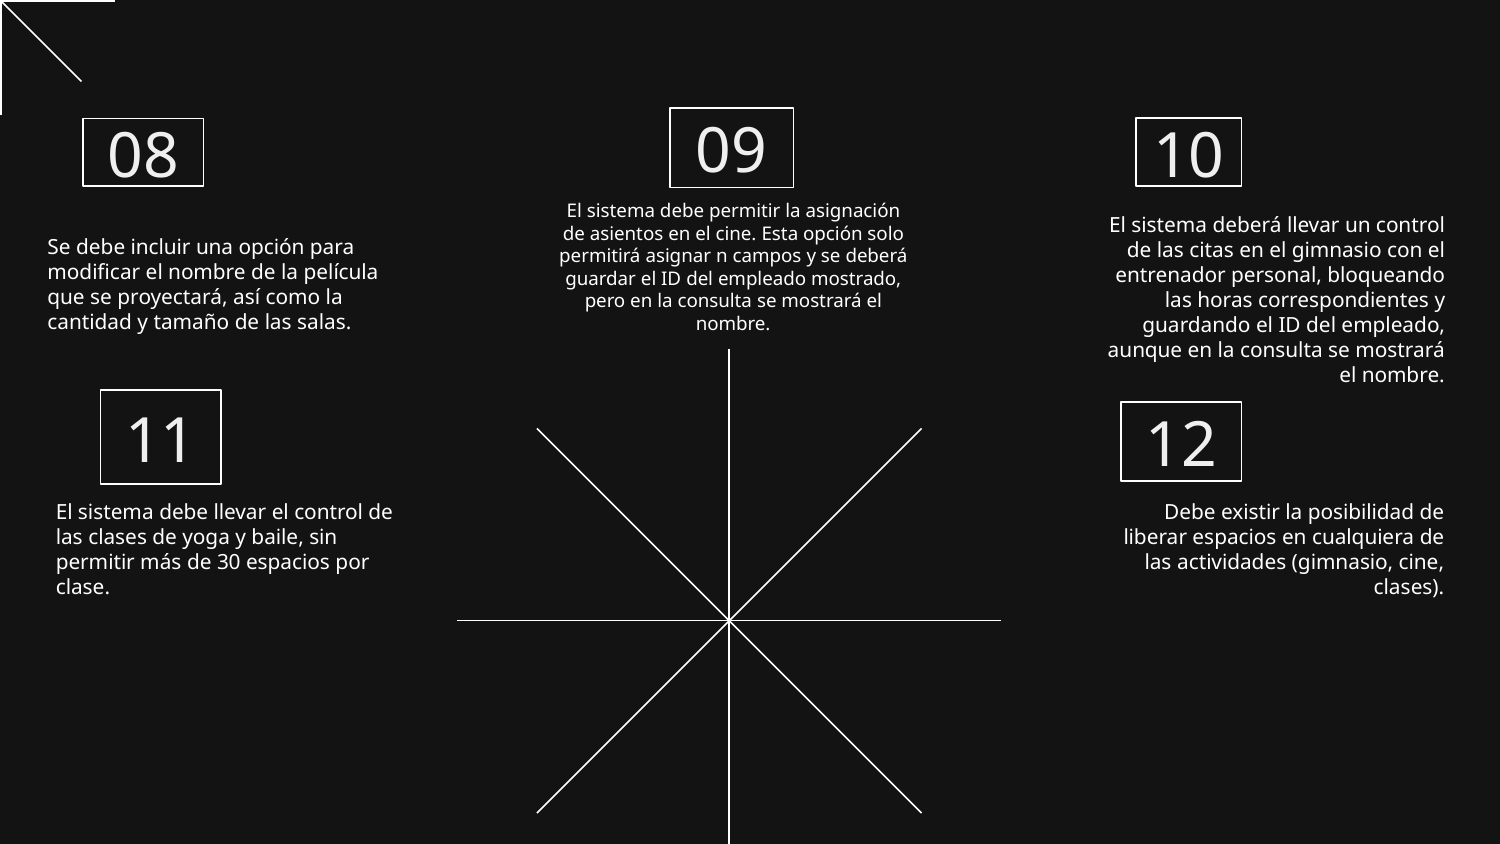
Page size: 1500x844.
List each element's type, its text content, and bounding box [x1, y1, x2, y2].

title 10 [1135, 117, 1242, 187]
title 09 [669, 107, 794, 188]
subtitle El sistema debe llevar el control de las clases de yoga y baile, sin permitir más de 30 espacios por clase. [40, 483, 419, 614]
subtitle El sistema debe permitir la asignación de asientos en el cine. Esta opción solo permitirá asignar n campos y se deberá guardar el ID del empleado mostrado, pero en la consulta se mostrará el nombre. [544, 214, 923, 347]
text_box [456, 348, 1002, 844]
title 12 [1120, 402, 1242, 482]
title 11 [100, 389, 222, 483]
subtitle Debe existir la posibilidad de liberar espacios en cualquiera de las actividades (gimnasio, cine, clases). [1081, 501, 1460, 614]
text_box El sistema deberá llevar un control de las citas en el gimnasio con el entrenador personal, bloqueando las horas correspondientes y guardando el ID del empleado, aunque en la consulta se mostrará el nombre. [1081, 213, 1460, 402]
title 08 [82, 118, 204, 187]
text_box Se debe incluir una opción para modificar el nombre de la película que se proyectará, así como la cantidad y tamaño de las salas. [32, 203, 411, 349]
